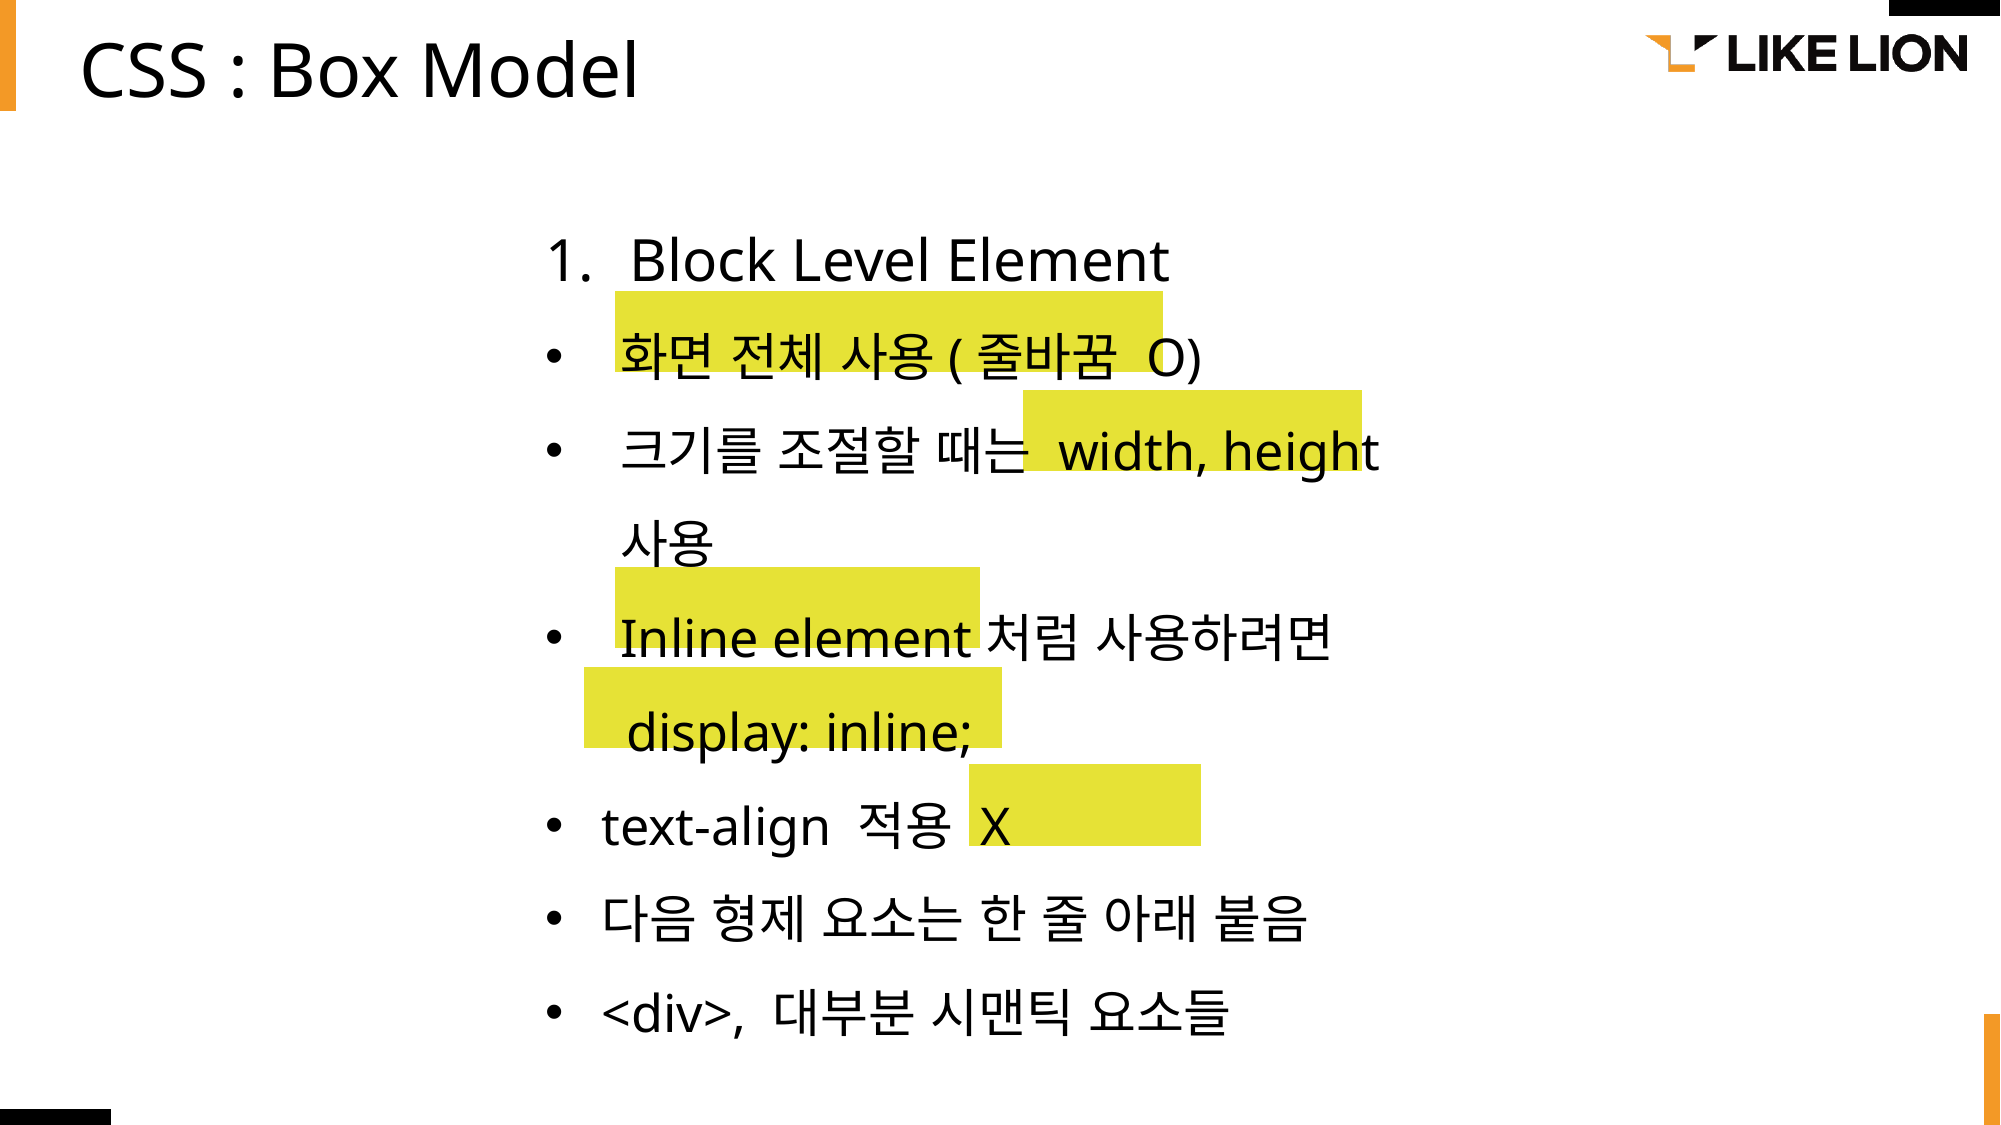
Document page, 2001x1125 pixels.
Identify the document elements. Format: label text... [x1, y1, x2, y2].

picture [1645, 34, 1967, 102]
text_box Block Level Element 화면 전체 사용(줄바꿈 O) 크기를 조절할 때는 width, height 사용 Inline element처럼 사용하려면 display: inline; text-align 적용 X 다음 형제 요소는 한 줄 아래 붙음 <div>, 대부분 시맨틱 요소들 [530, 180, 1476, 1051]
text_box CSS : Box Model [14, 14, 707, 120]
text_box [1889, 0, 2000, 16]
text_box [0, 1109, 111, 1125]
text_box [1984, 1014, 2000, 1125]
text_box [0, 0, 16, 111]
